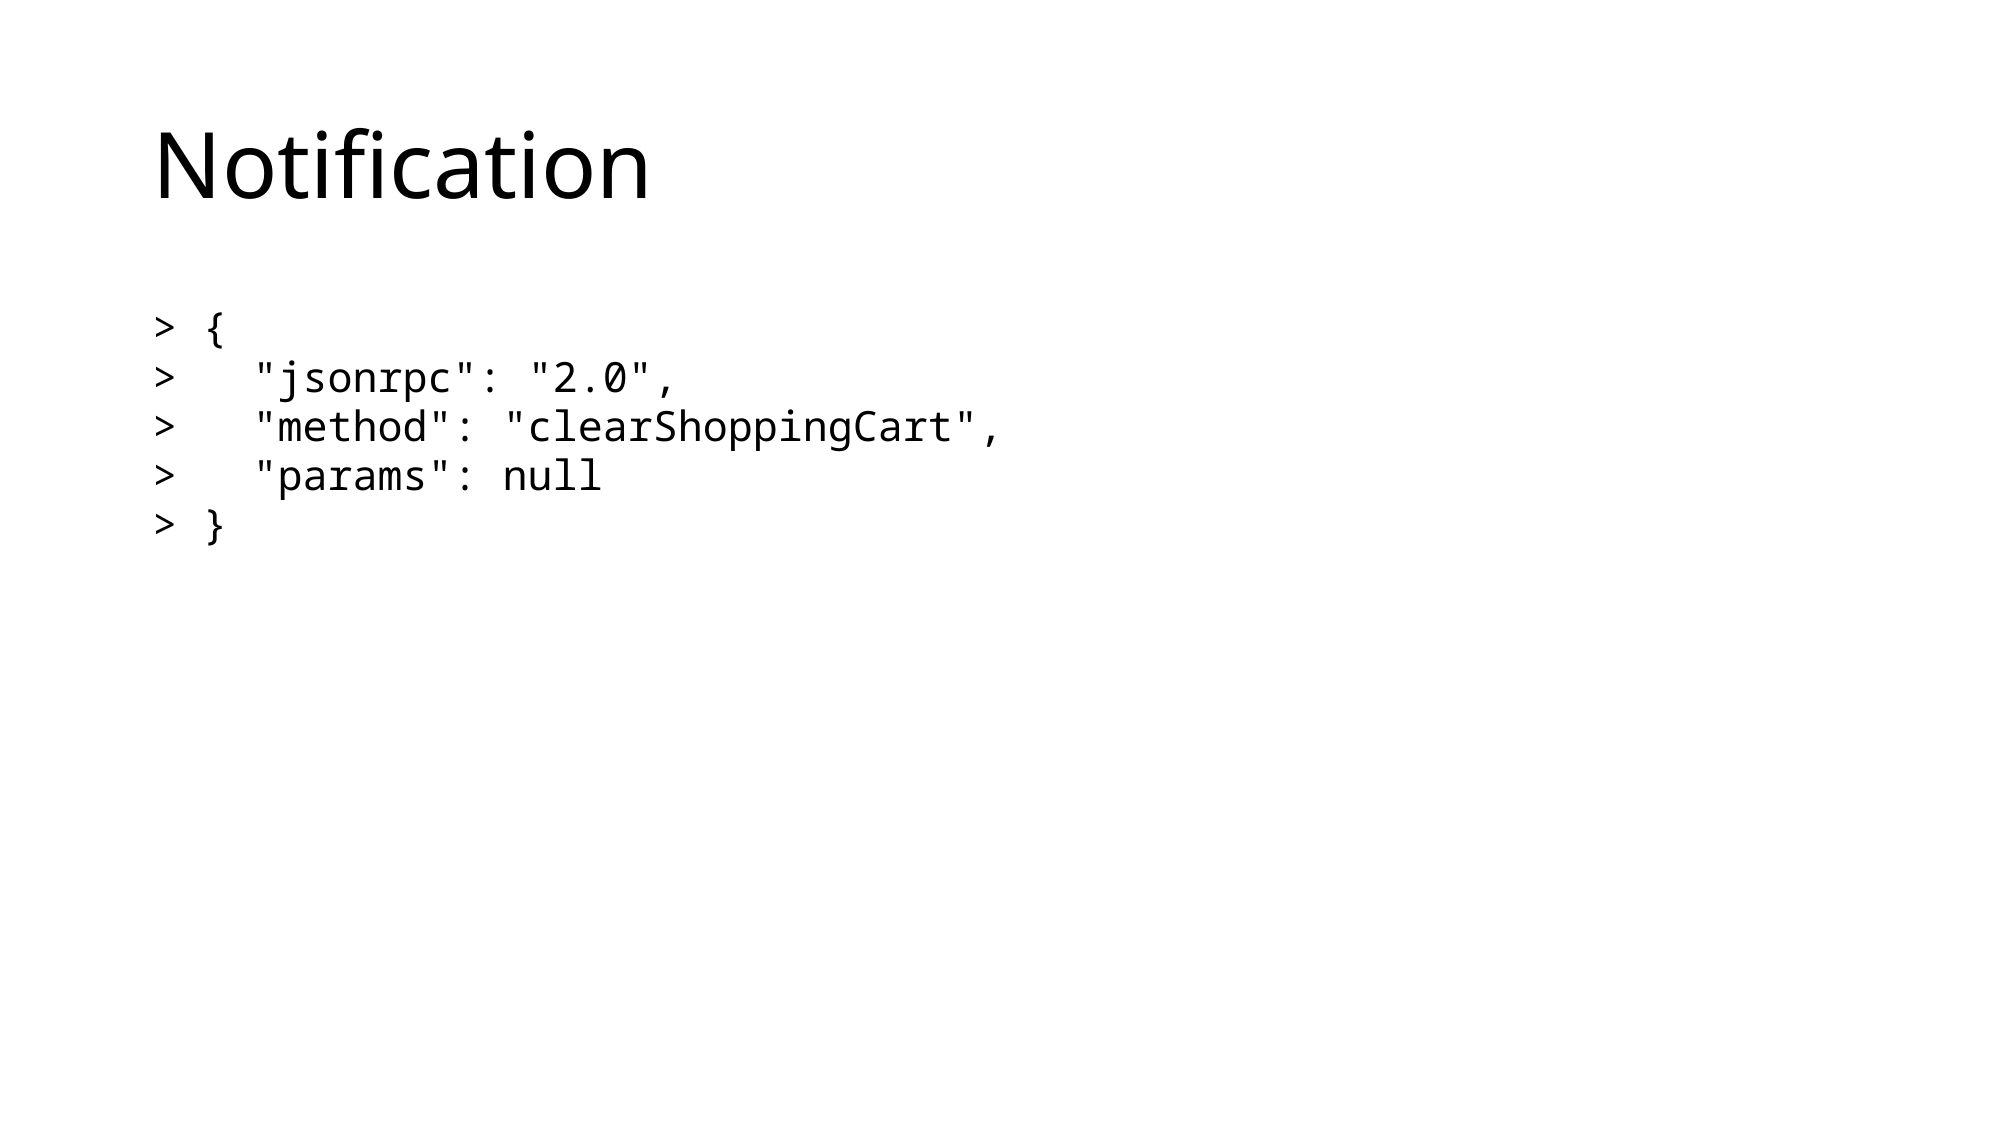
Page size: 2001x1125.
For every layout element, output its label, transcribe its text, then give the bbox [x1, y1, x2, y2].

title Notification [137, 59, 1863, 278]
list > { > "jsonrpc": "2.0", > "method": "clearShoppingCart", > "params": null > } [137, 299, 1863, 1014]
